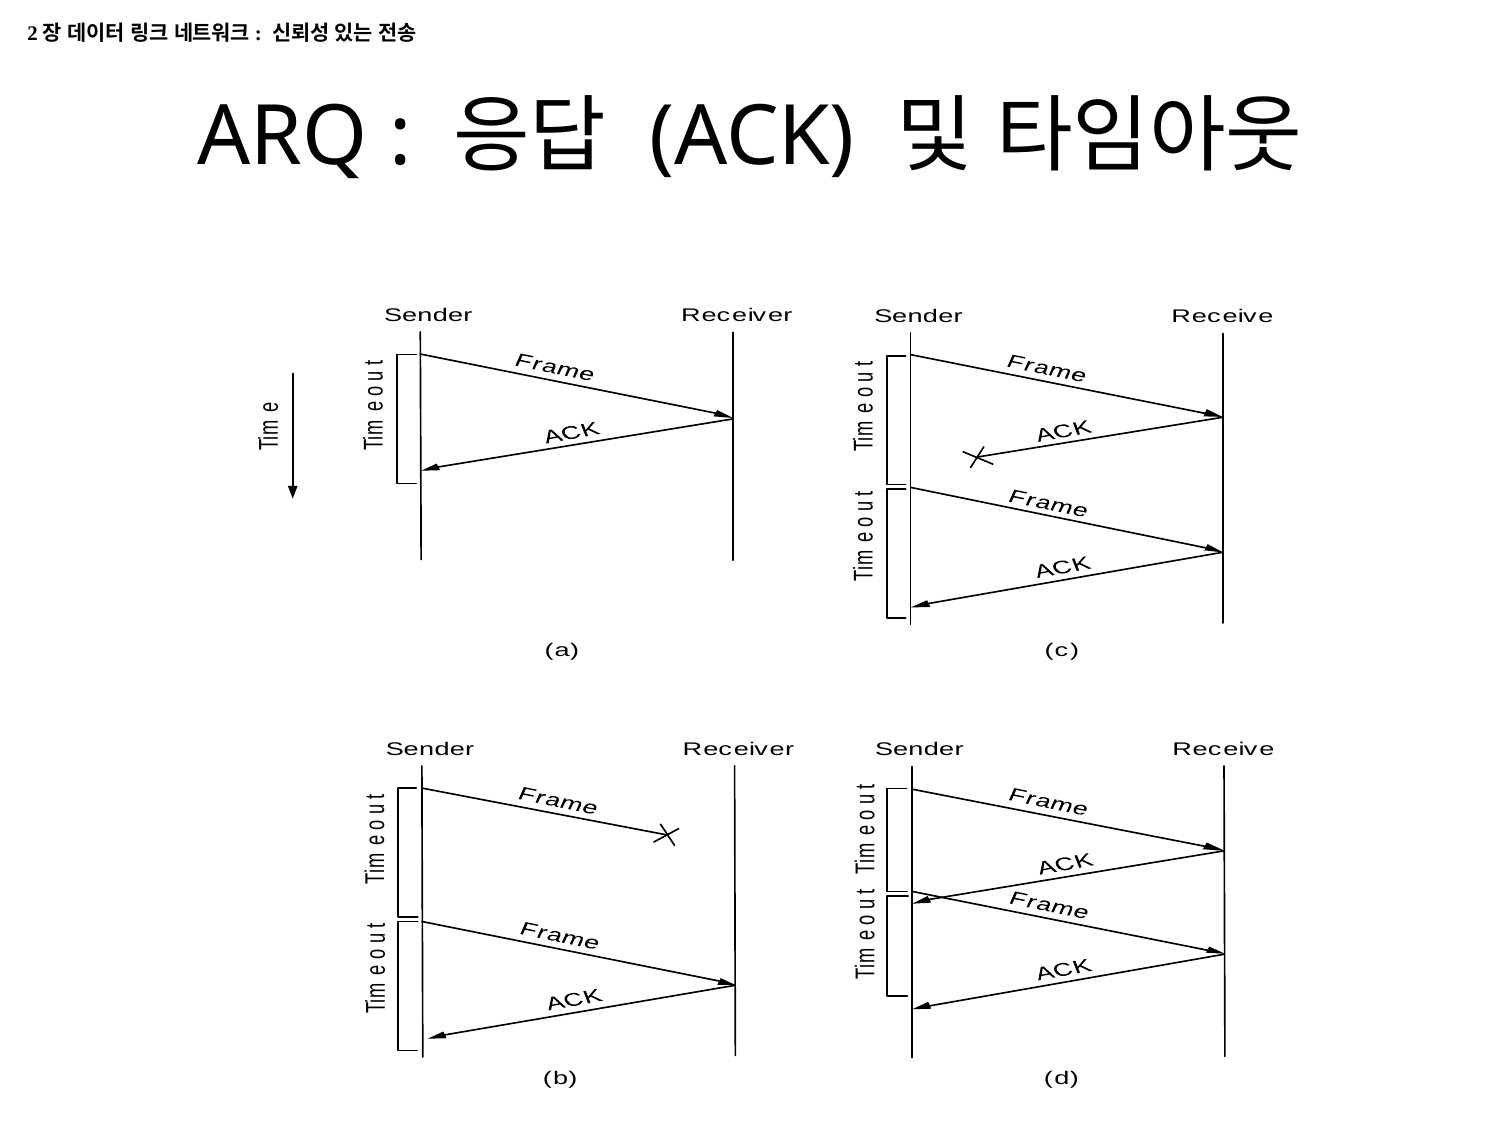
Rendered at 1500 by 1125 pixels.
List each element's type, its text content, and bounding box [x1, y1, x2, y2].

picture [249, 302, 1276, 1091]
title ARQ : 응답 (ACK) 및 타임아웃 [112, 37, 1388, 226]
text_box 2장 데이터 링크 네트워크: 신뢰성 있는 전송 [12, 12, 675, 53]
